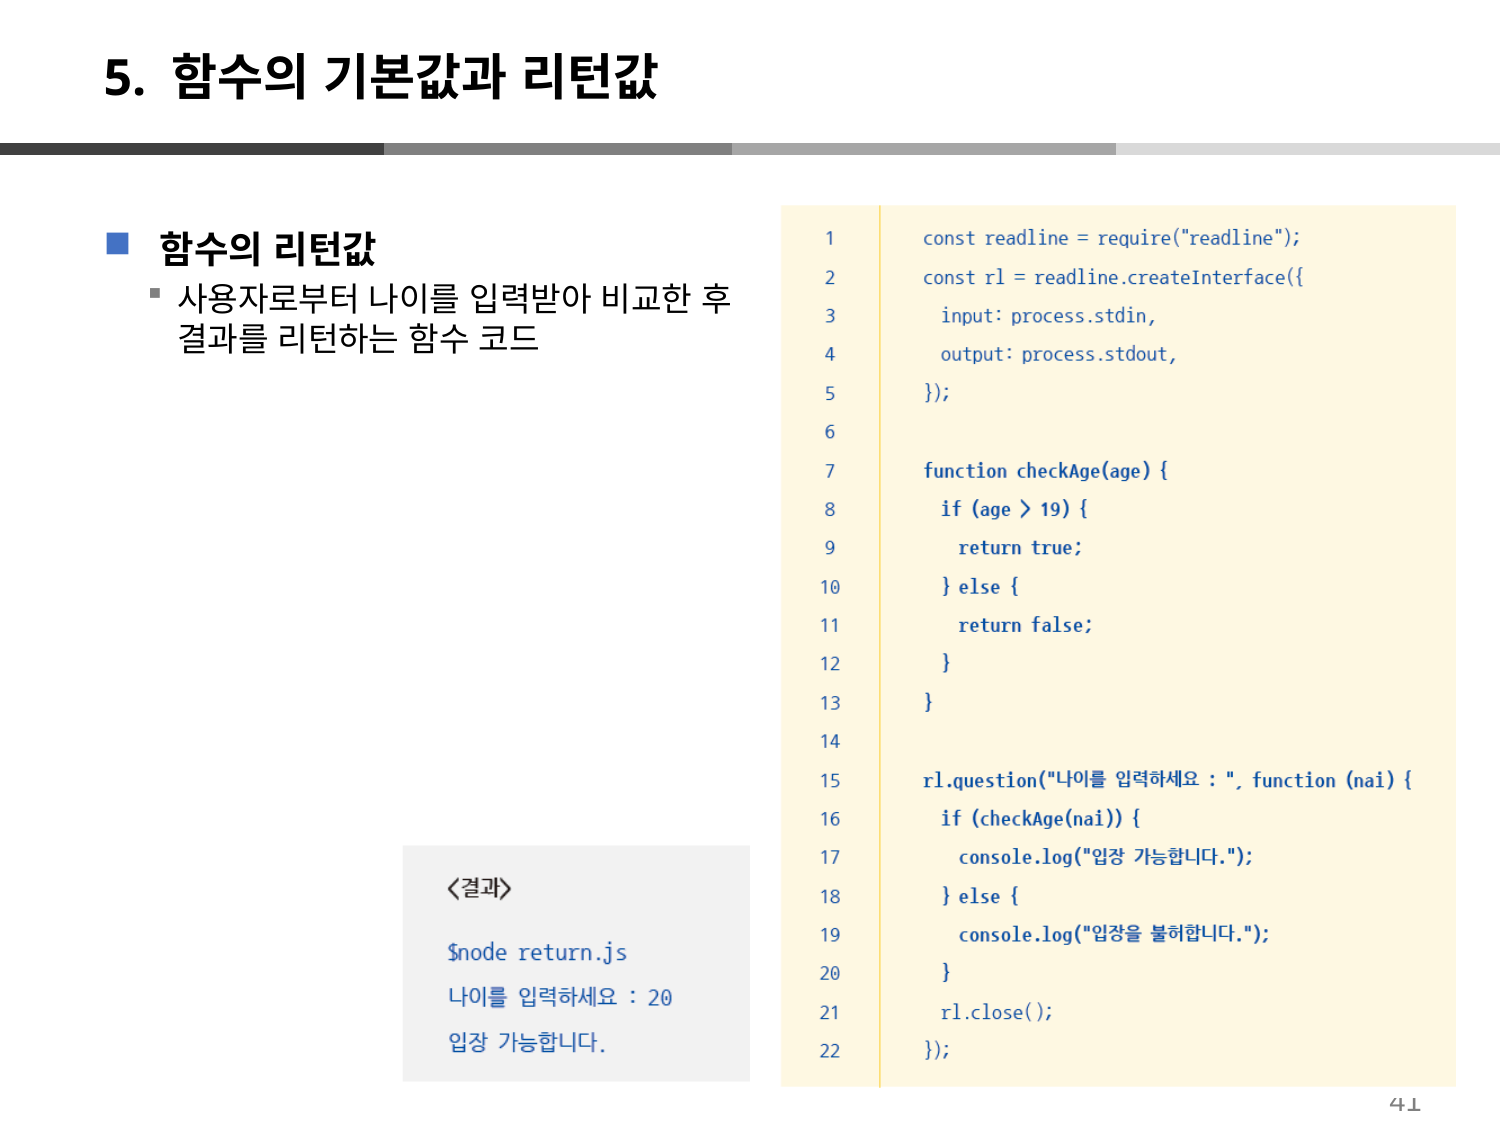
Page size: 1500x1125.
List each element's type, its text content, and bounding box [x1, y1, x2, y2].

picture [391, 835, 751, 1096]
list 함수의 리턴값 사용자로부터 나이를 입력받아 비교한 후 결과를 리턴하는 함수 코드 [88, 196, 765, 1083]
title 5. 함수의 기본값과 리턴값 [88, 30, 1211, 121]
picture [769, 193, 1456, 1098]
